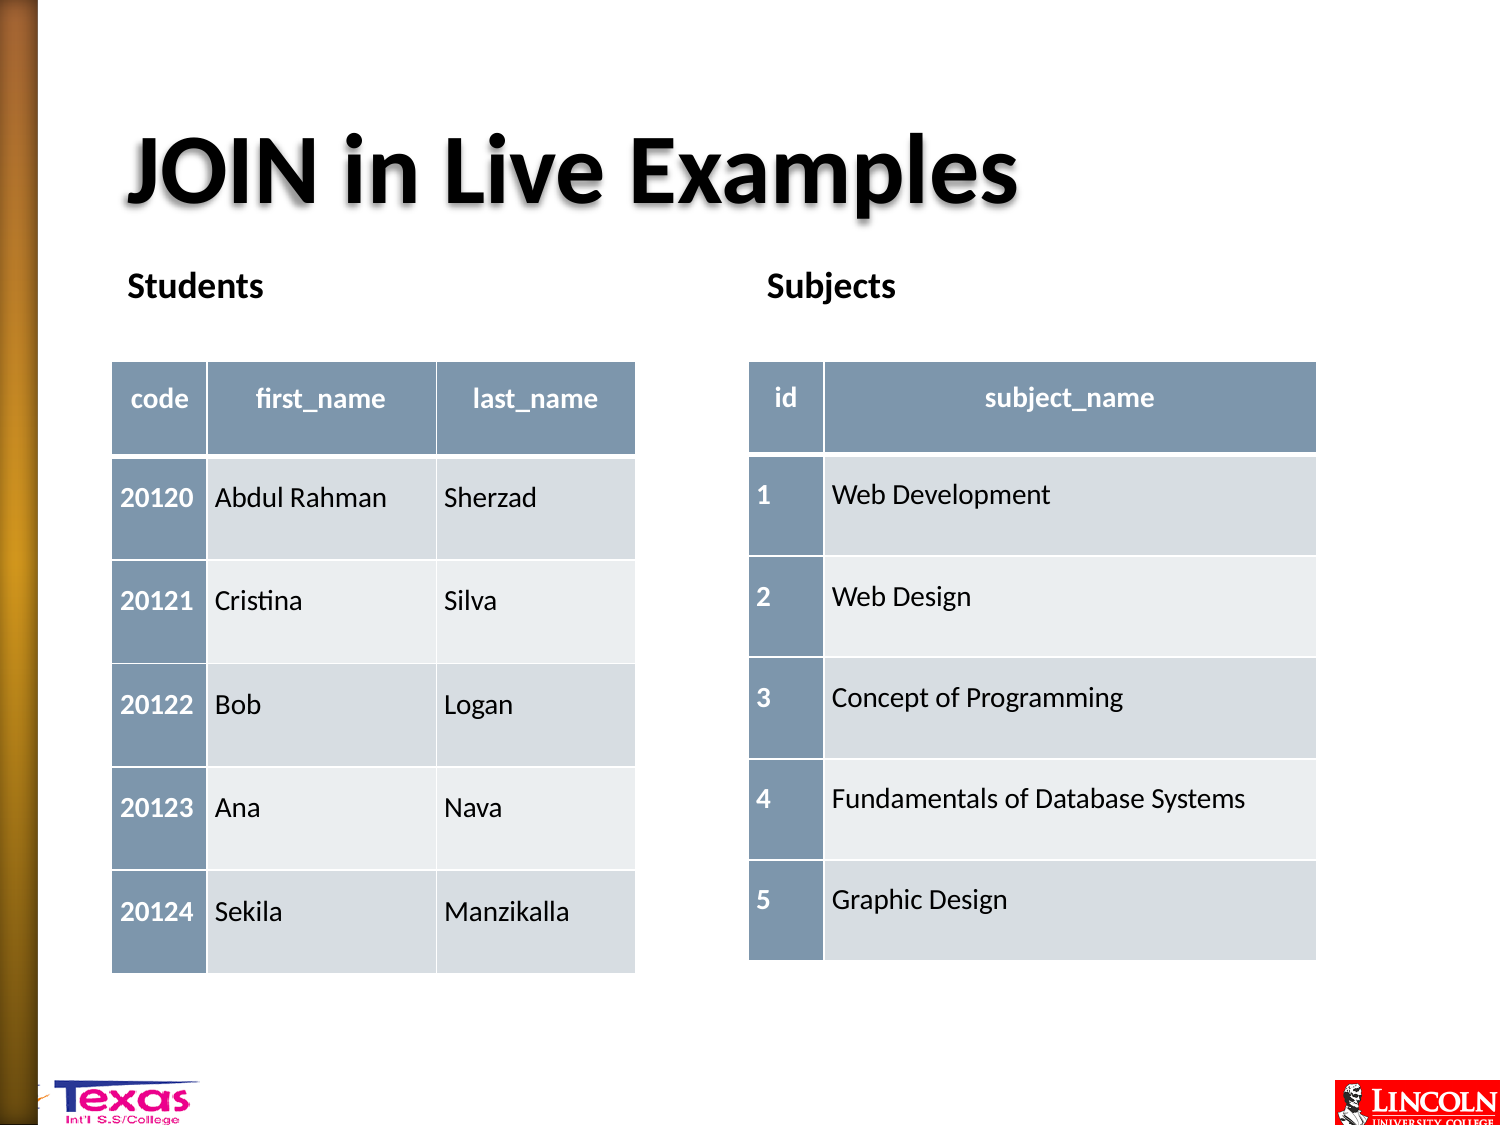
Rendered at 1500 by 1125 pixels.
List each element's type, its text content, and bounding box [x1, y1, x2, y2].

table_cell Concept of Programming [825, 658, 1316, 758]
table_cell Sekila [208, 871, 436, 973]
text_box [54, 73, 1089, 303]
table_cell Graphic Design [825, 861, 1316, 960]
table_header code [112, 362, 206, 454]
table_cell Bob [208, 664, 436, 766]
picture [1335, 1080, 1500, 1125]
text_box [0, 0, 38, 1125]
table_cell Manzikalla [437, 871, 635, 973]
table_cell Silva [437, 561, 635, 663]
title JOIN in Live Examples [125, 101, 1026, 292]
table_cell Sherzad [437, 459, 635, 559]
table_cell 3 [749, 658, 823, 758]
table_cell Cristina [208, 561, 436, 663]
table_cell Nava [437, 768, 635, 869]
table_cell Fundamentals of Database Systems [825, 760, 1316, 859]
table_cell Logan [437, 664, 635, 766]
picture [38, 1080, 200, 1125]
table_header first_name [208, 362, 436, 454]
text_box Students Subjects [125, 259, 898, 307]
table_cell 20121 [112, 561, 206, 663]
table_header subject_name [825, 362, 1316, 452]
table_header last_name [437, 362, 635, 454]
table_cell Abdul Rahman [208, 459, 436, 559]
table_cell Web Development [825, 457, 1316, 555]
table_cell 20122 [112, 664, 206, 766]
table_cell 20123 [112, 768, 206, 869]
table_cell Web Design [825, 557, 1316, 656]
table_cell Ana [208, 768, 436, 869]
table_cell 4 [749, 760, 823, 859]
table_cell 20120 [112, 459, 206, 559]
table_cell 1 [749, 457, 823, 555]
table_cell 20124 [112, 871, 206, 973]
table_cell 2 [749, 557, 823, 656]
table_cell 5 [749, 861, 823, 960]
table_header id [749, 362, 823, 452]
